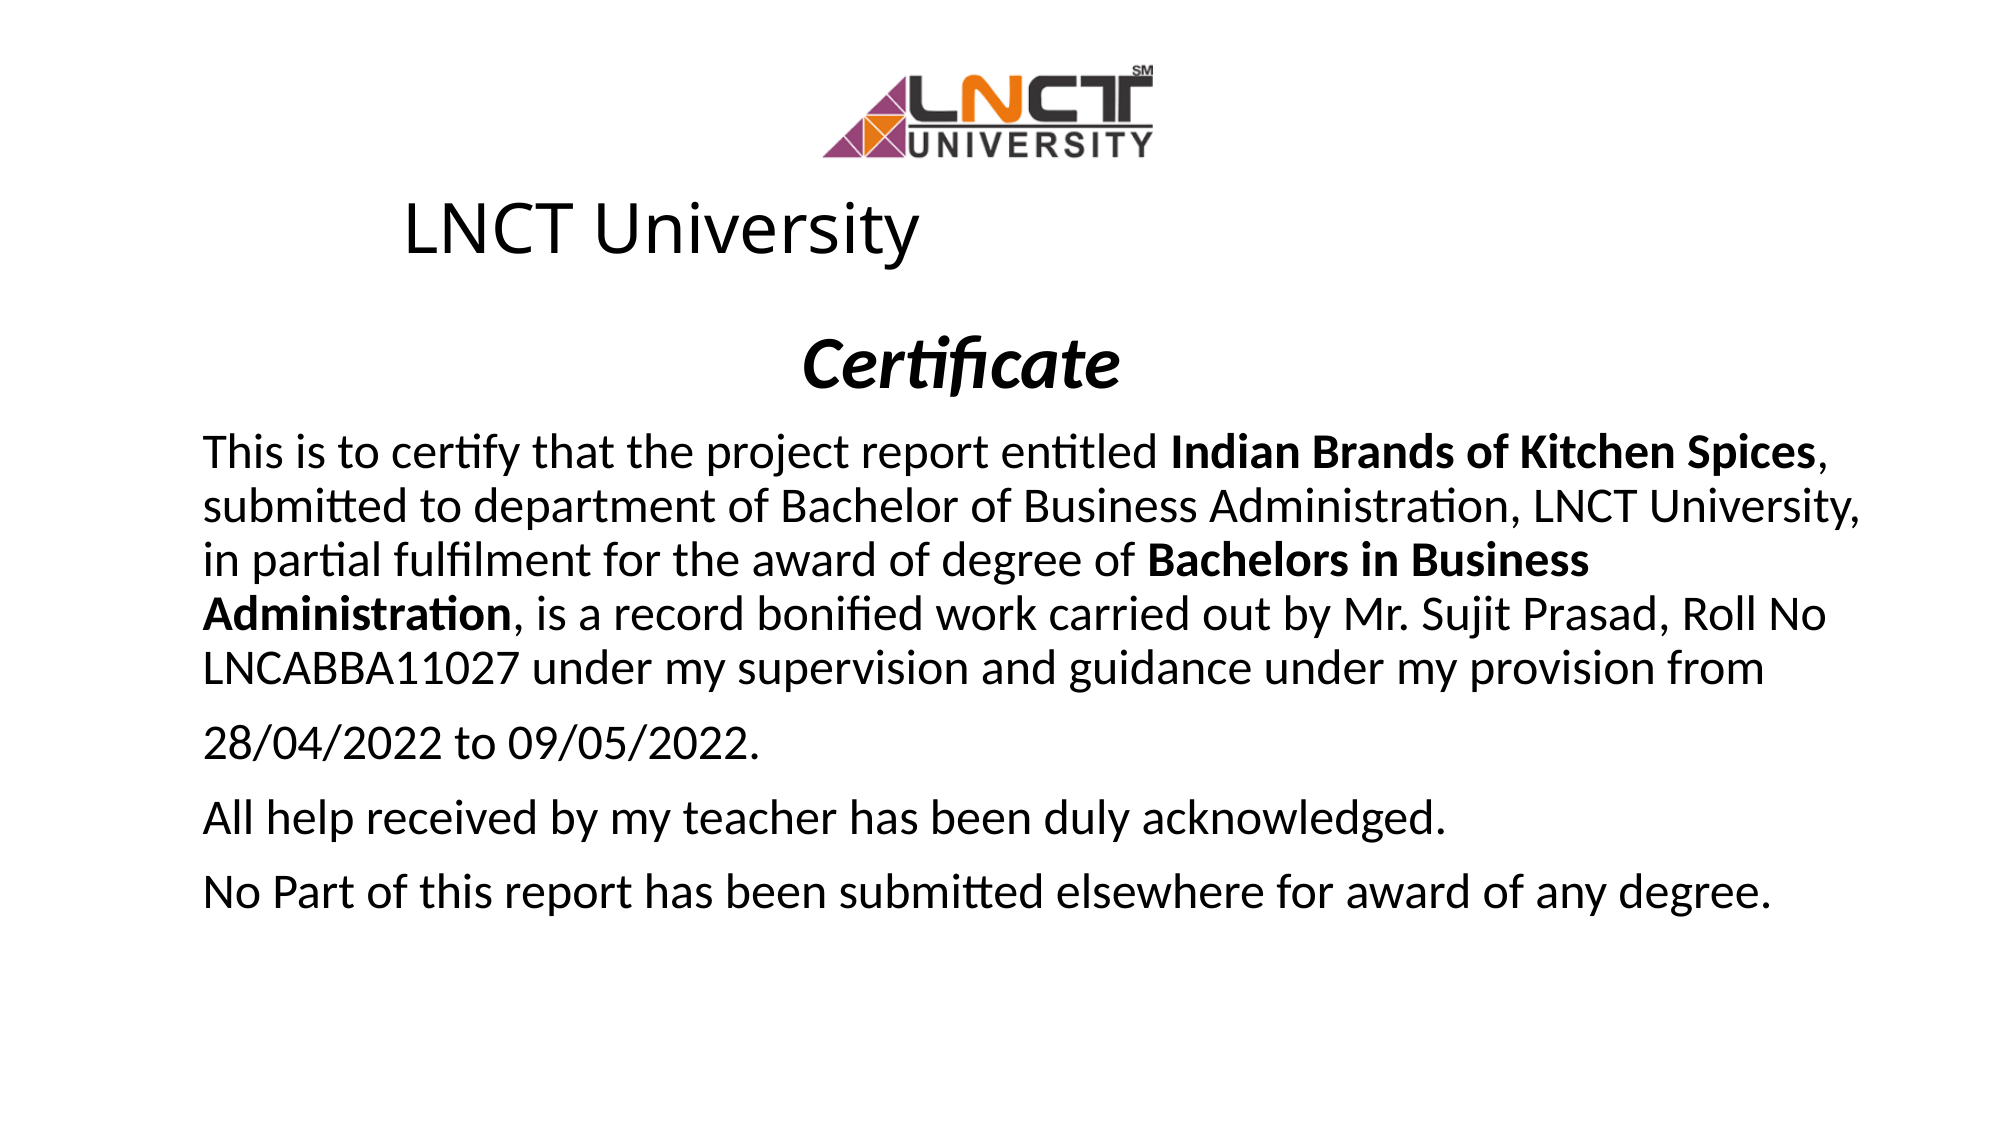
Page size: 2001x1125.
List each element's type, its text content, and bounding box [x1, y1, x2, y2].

title LNCT University [255, 34, 1647, 277]
list Certificate This is to certify that the project report entitled Indian Brands of Kitchen Spices, submitted to department of Bachelor of Business Administration, LNCT University, in partial fulfilment for the award of degree of Bachelors in Business Administration, is a record bonified work carried out by Mr. Sujit Prasad, Roll No LNCABBA11027 under my supervision and guidance under my provision from 28/04/2022 to 09/05/2022. All help received by my teacher has been duly acknowledged. No Part of this report has been submitted elsewhere for award of any degree. [187, 316, 1913, 1053]
picture [822, 18, 1153, 205]
